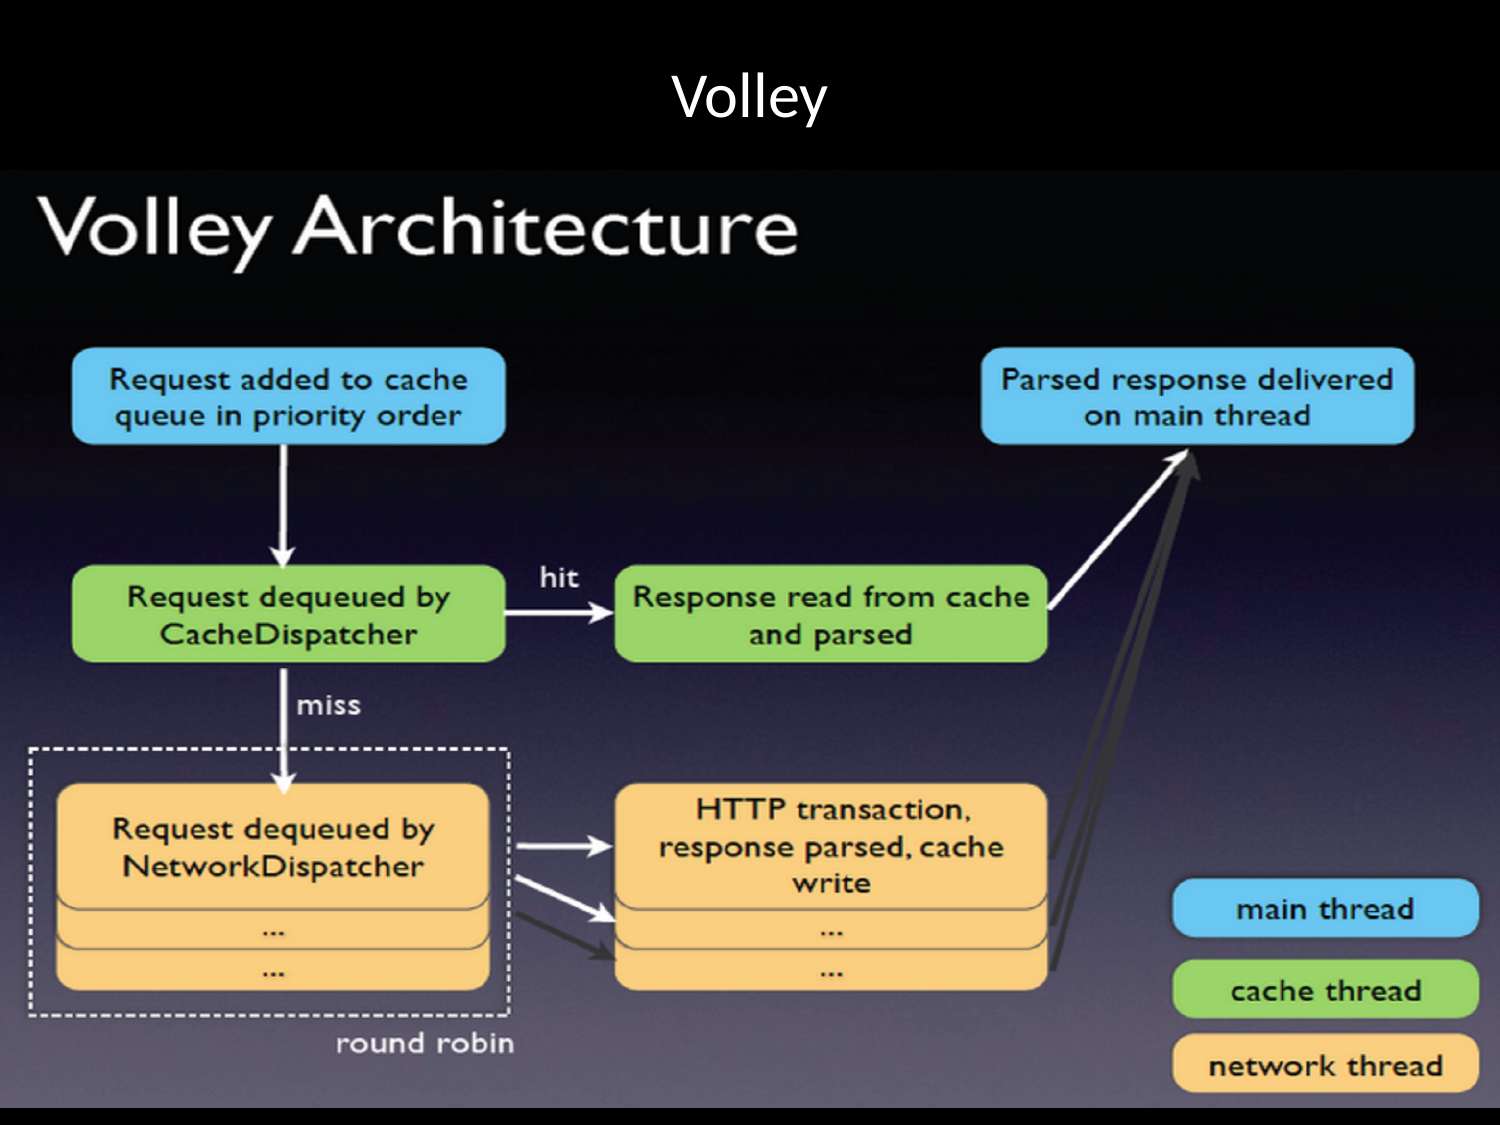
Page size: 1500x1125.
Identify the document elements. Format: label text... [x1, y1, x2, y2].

title Volley [75, 45, 1425, 138]
picture [0, 170, 1500, 1108]
